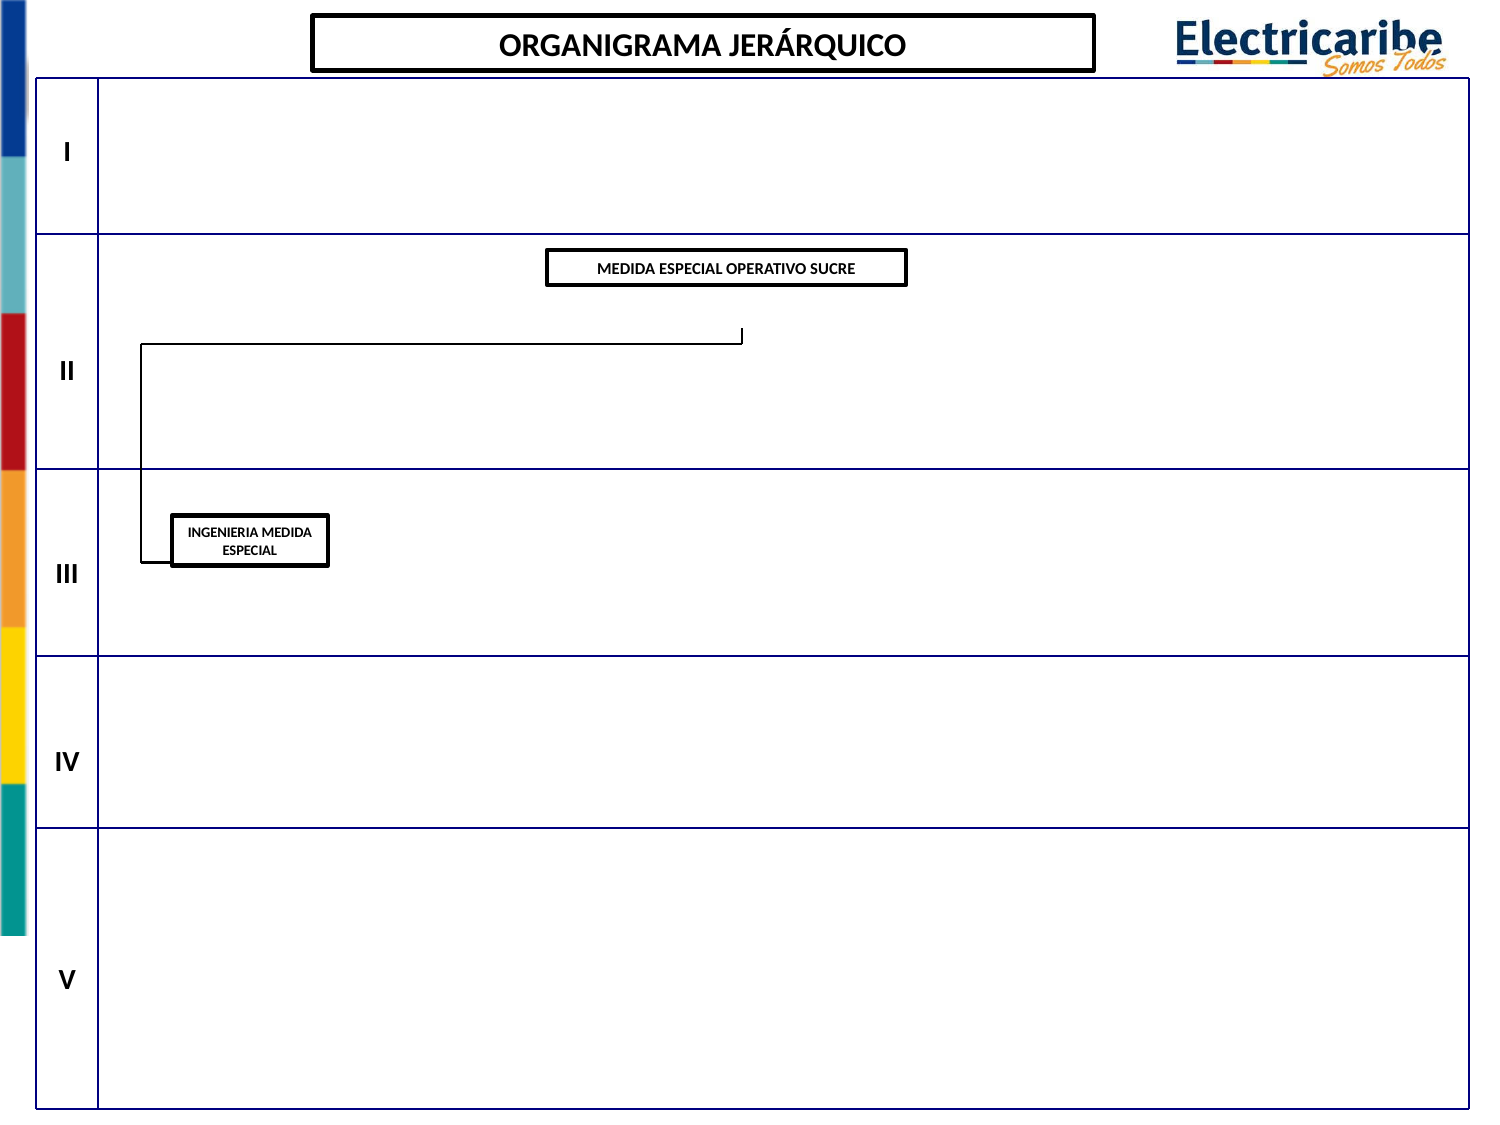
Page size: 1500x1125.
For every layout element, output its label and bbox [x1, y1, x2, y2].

text_box [35, 77, 1470, 1110]
text_box [312, 15, 1094, 71]
picture [1171, 15, 1449, 77]
picture [0, 0, 29, 937]
